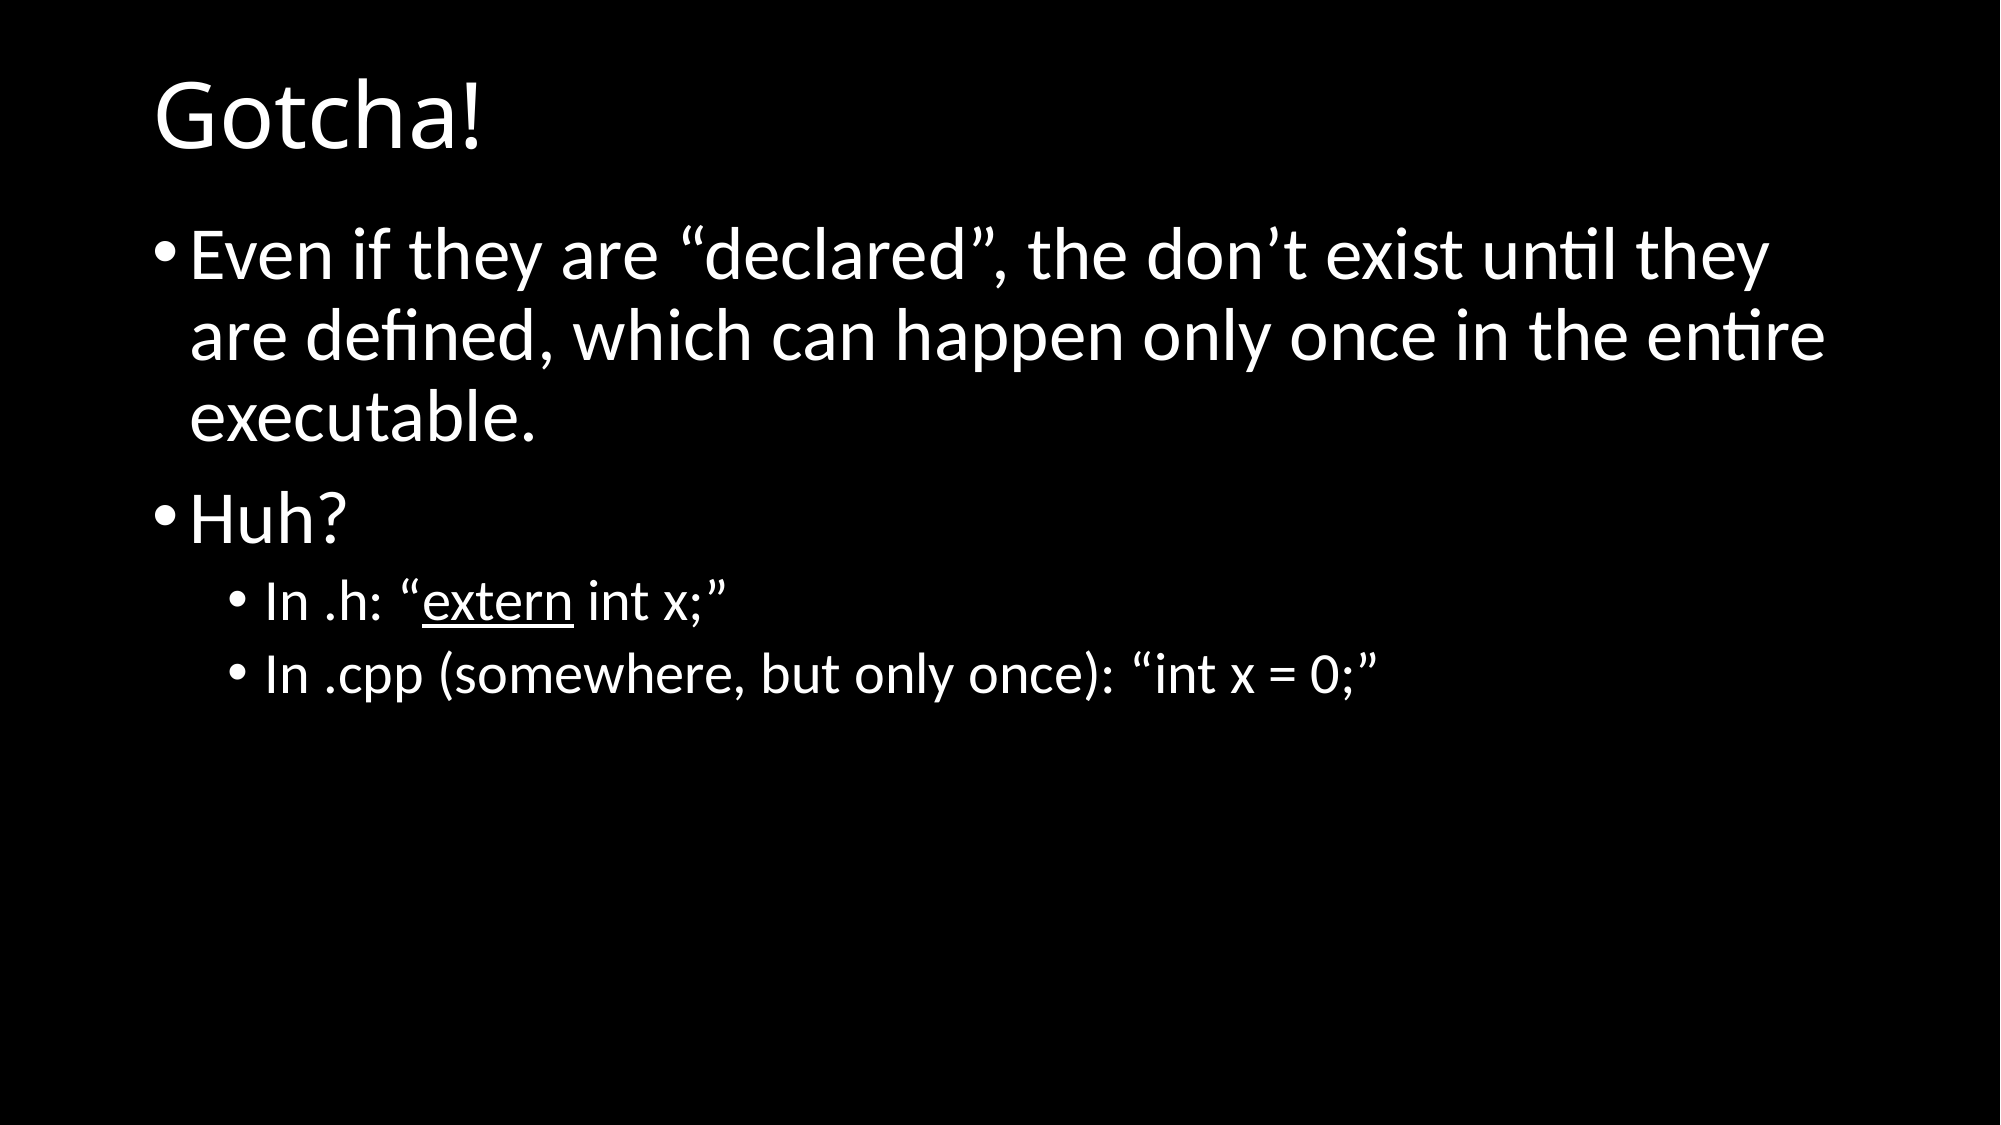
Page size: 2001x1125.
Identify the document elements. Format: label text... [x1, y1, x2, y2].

title Gotcha! [137, 59, 1863, 179]
list Even if they are “declared”, the don’t exist until they are defined, which can happen only once in the entire executable. Huh? In .h: “extern int x;” In .cpp (somewhere, but only once): “int x = 0;” [137, 207, 1863, 1014]
